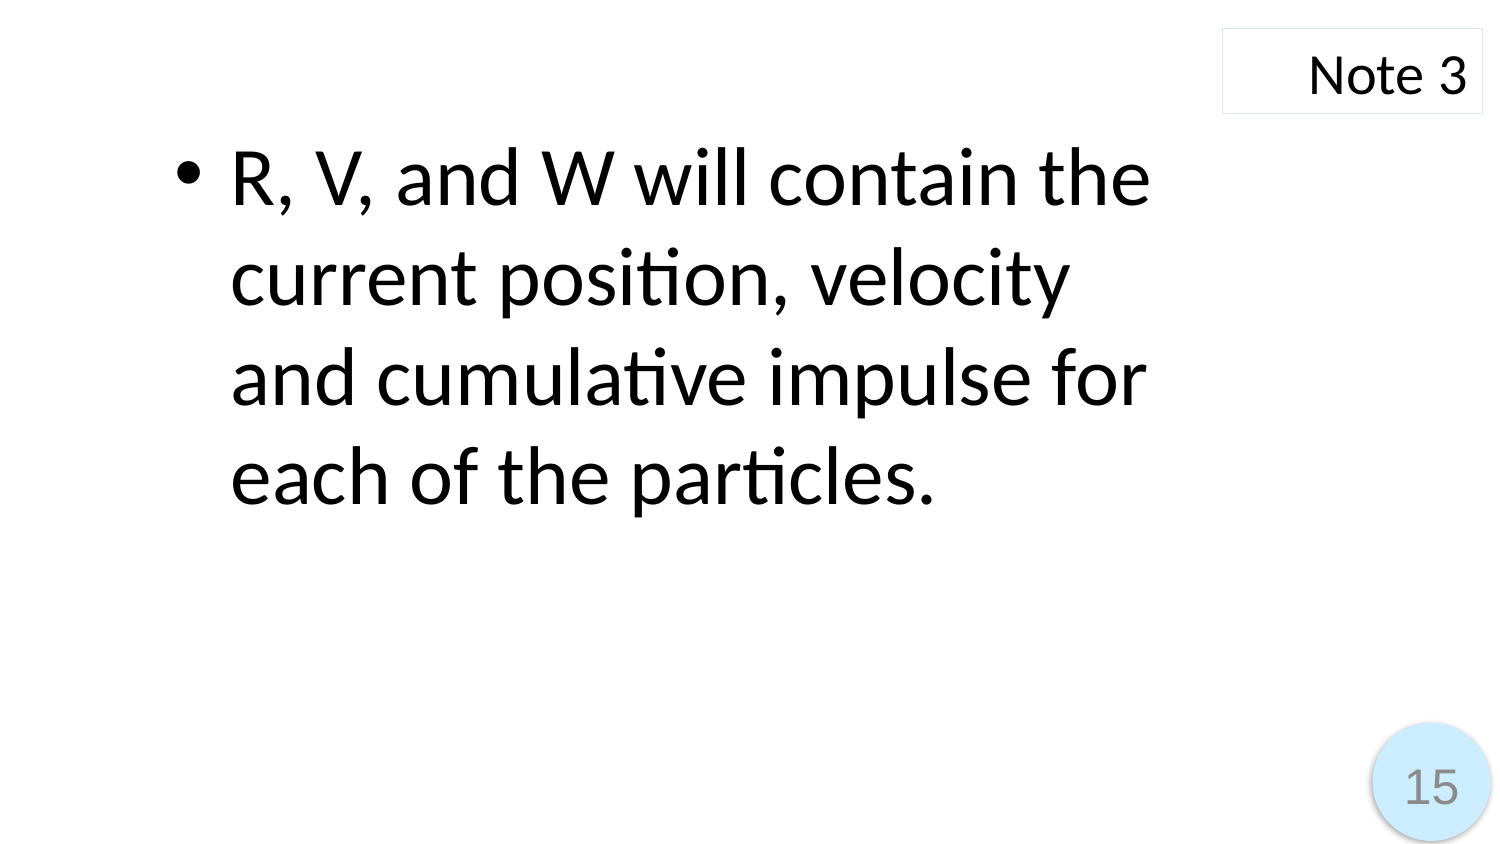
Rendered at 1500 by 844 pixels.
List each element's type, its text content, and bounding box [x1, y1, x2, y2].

list R, V, and W will contain the current position, velocity and cumulative impulse for each of the particles. [159, 114, 1223, 800]
slide_number 15 [1372, 762, 1491, 807]
text_box Note 3 [1222, 28, 1483, 114]
